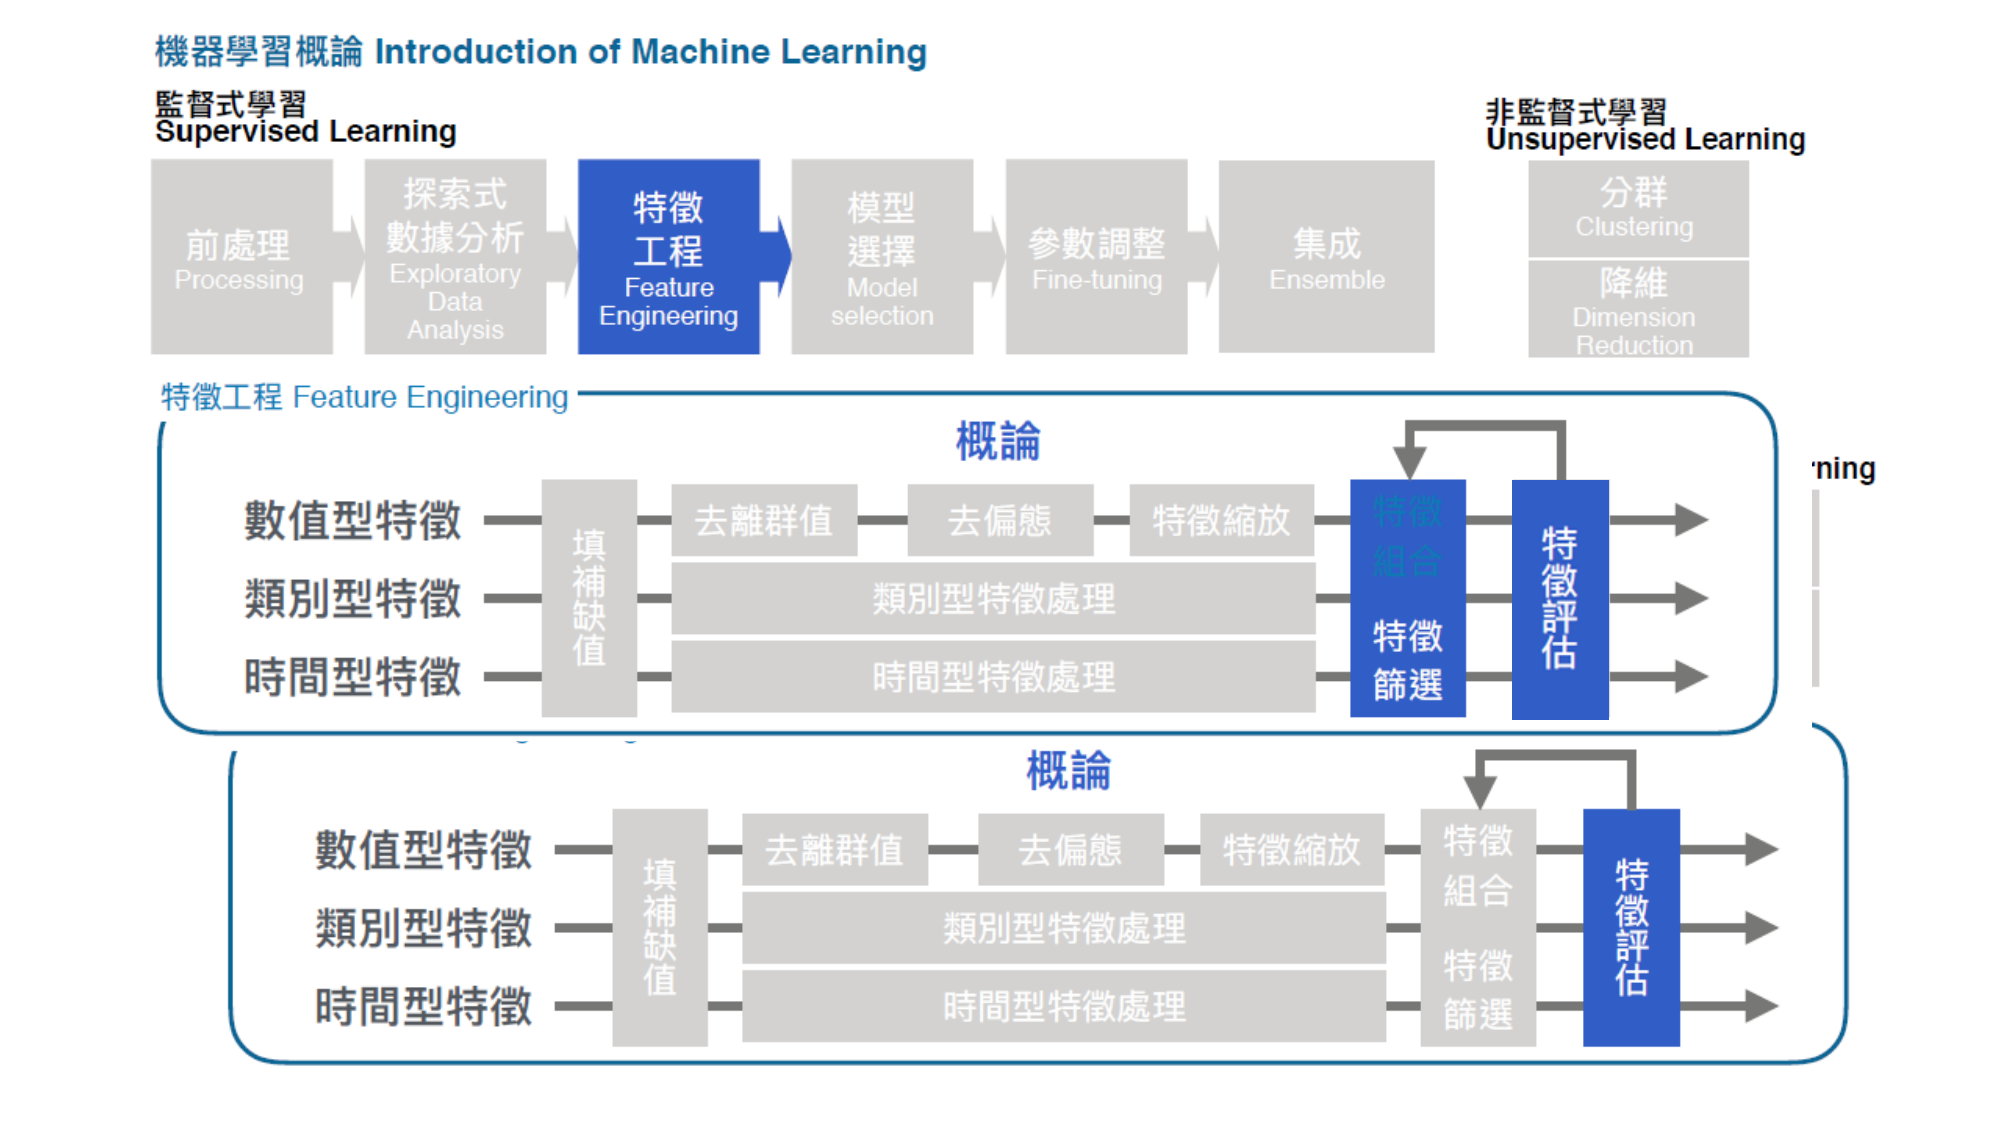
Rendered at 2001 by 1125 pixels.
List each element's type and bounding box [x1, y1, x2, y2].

text_box [148, 0, 1812, 741]
picture [219, 321, 1879, 1069]
